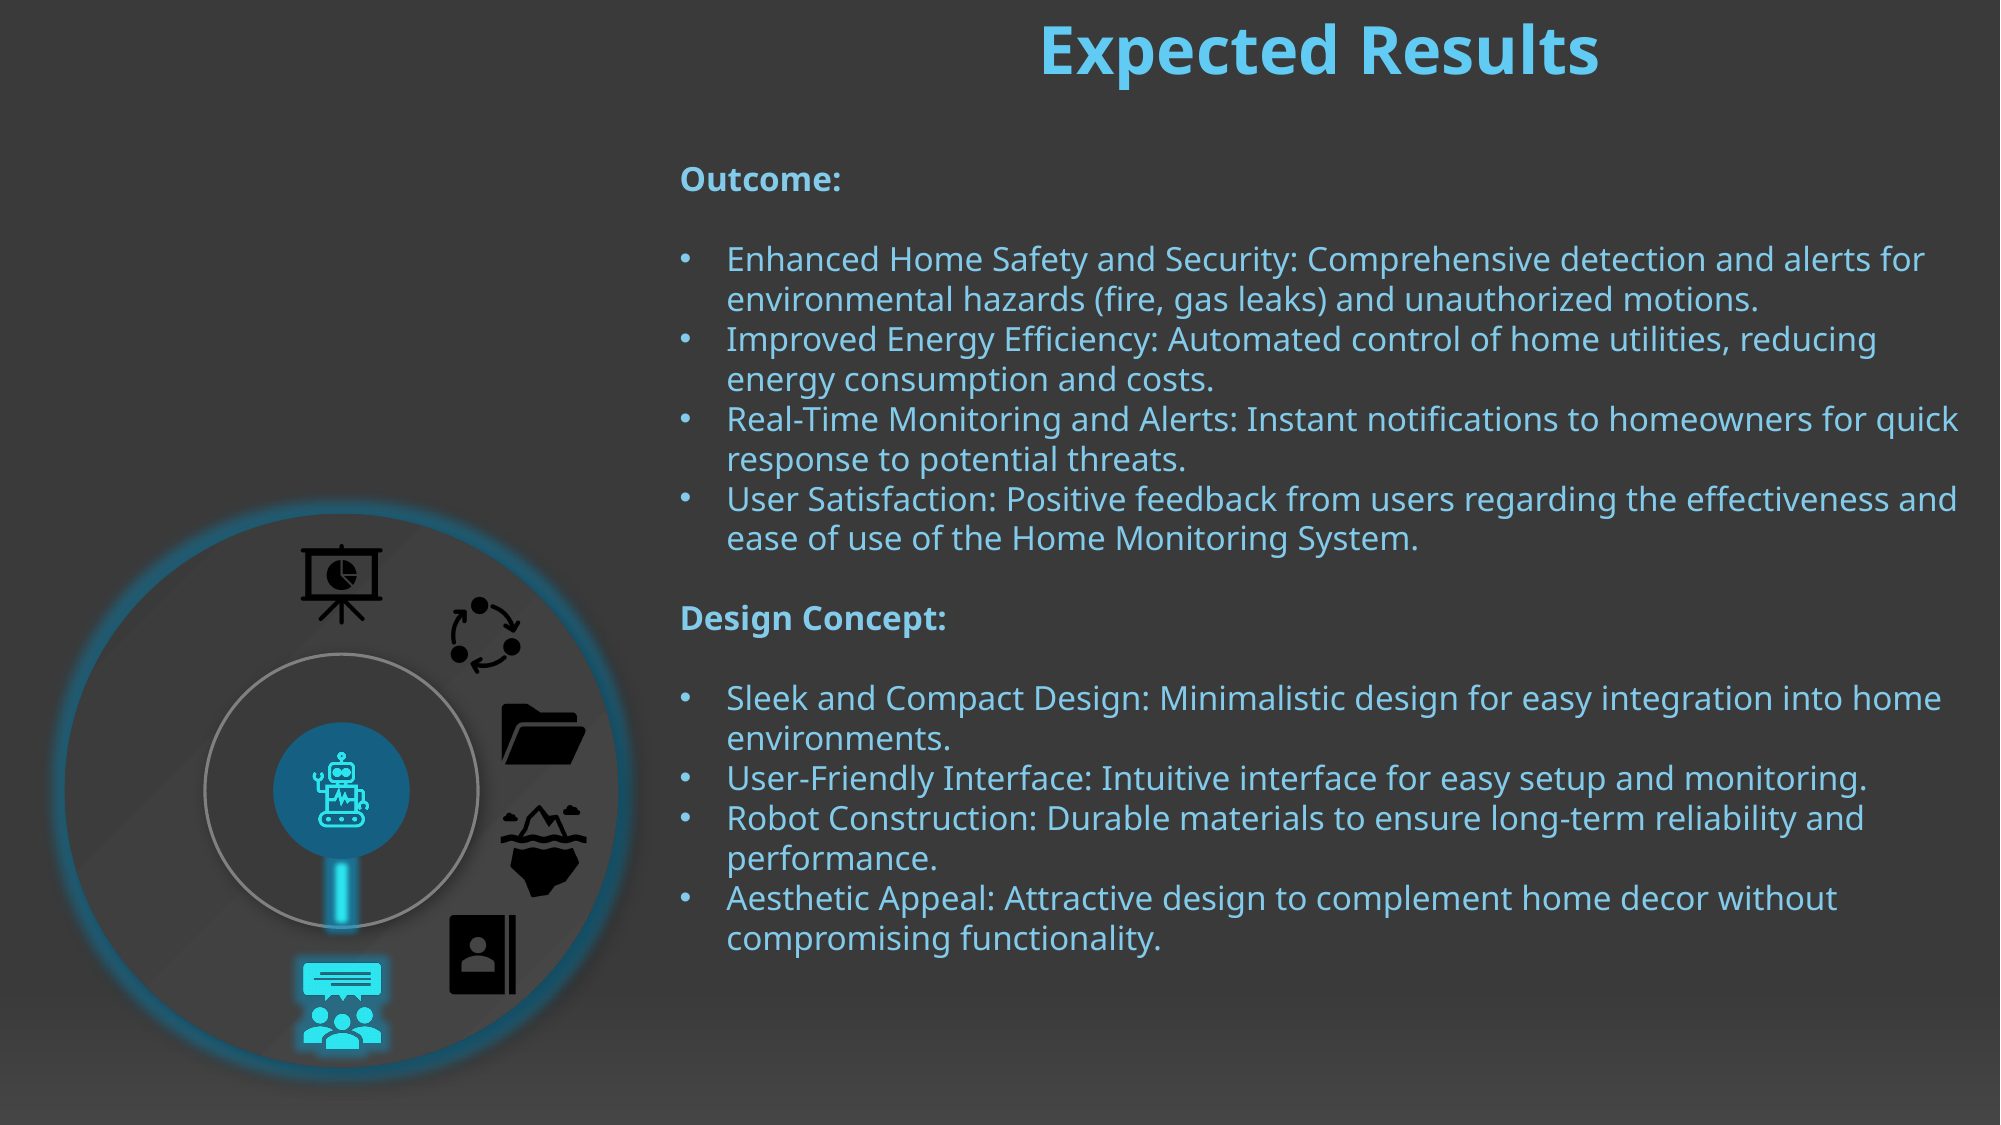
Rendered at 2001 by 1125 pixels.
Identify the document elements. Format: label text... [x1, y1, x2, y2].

text_box [494, 591, 620, 990]
picture [297, 746, 386, 835]
picture [289, 954, 394, 1059]
text_box [63, 512, 527, 1062]
picture [431, 583, 596, 787]
picture [289, 531, 394, 636]
picture [431, 799, 596, 1007]
text_box Expected Results [1023, 0, 1617, 95]
text_box Outcome: Enhanced Home Safety and Security: Comprehensive detection and alerts for environmental hazards (fire, gas leaks) and unauthorized motions. Improved Energy Efficiency: Automated control of home utilities, reducing energy consumption and costs. Real-Time Monitoring and Alerts: Instant notifications to homeowners for quick response to potential threats. User Satisfaction: Positive feedback from users regarding the effectiveness and ease of use of the Home Monitoring System. Design Concept: Sleek and Compact Design: Minimalistic design for easy integration into home environments. User-Friendly Interface: Intuitive interface for easy setup and monitoring. Robot Construction: Durable materials to ensure long-term reliability and performance. Aesthetic Appeal: Attractive design to complement home decor without compromising functionality. [664, 150, 2000, 965]
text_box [204, 653, 479, 928]
